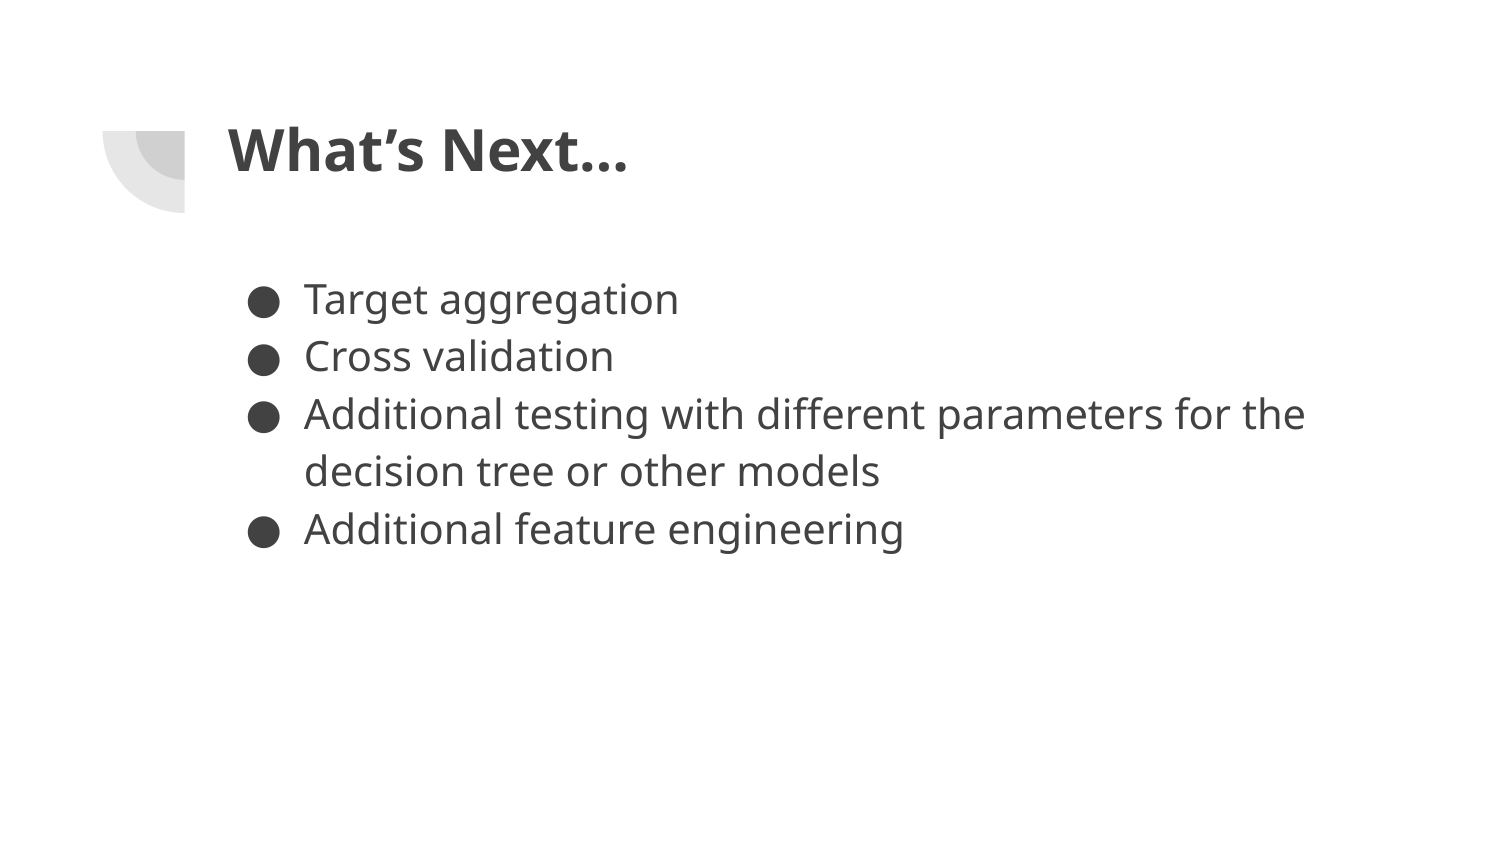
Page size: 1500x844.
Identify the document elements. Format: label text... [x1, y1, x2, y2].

title What’s Next… [213, 98, 1368, 249]
list Target aggregation Cross validation Additional testing with different parameters for the decision tree or other models Additional feature engineering [213, 249, 1368, 667]
